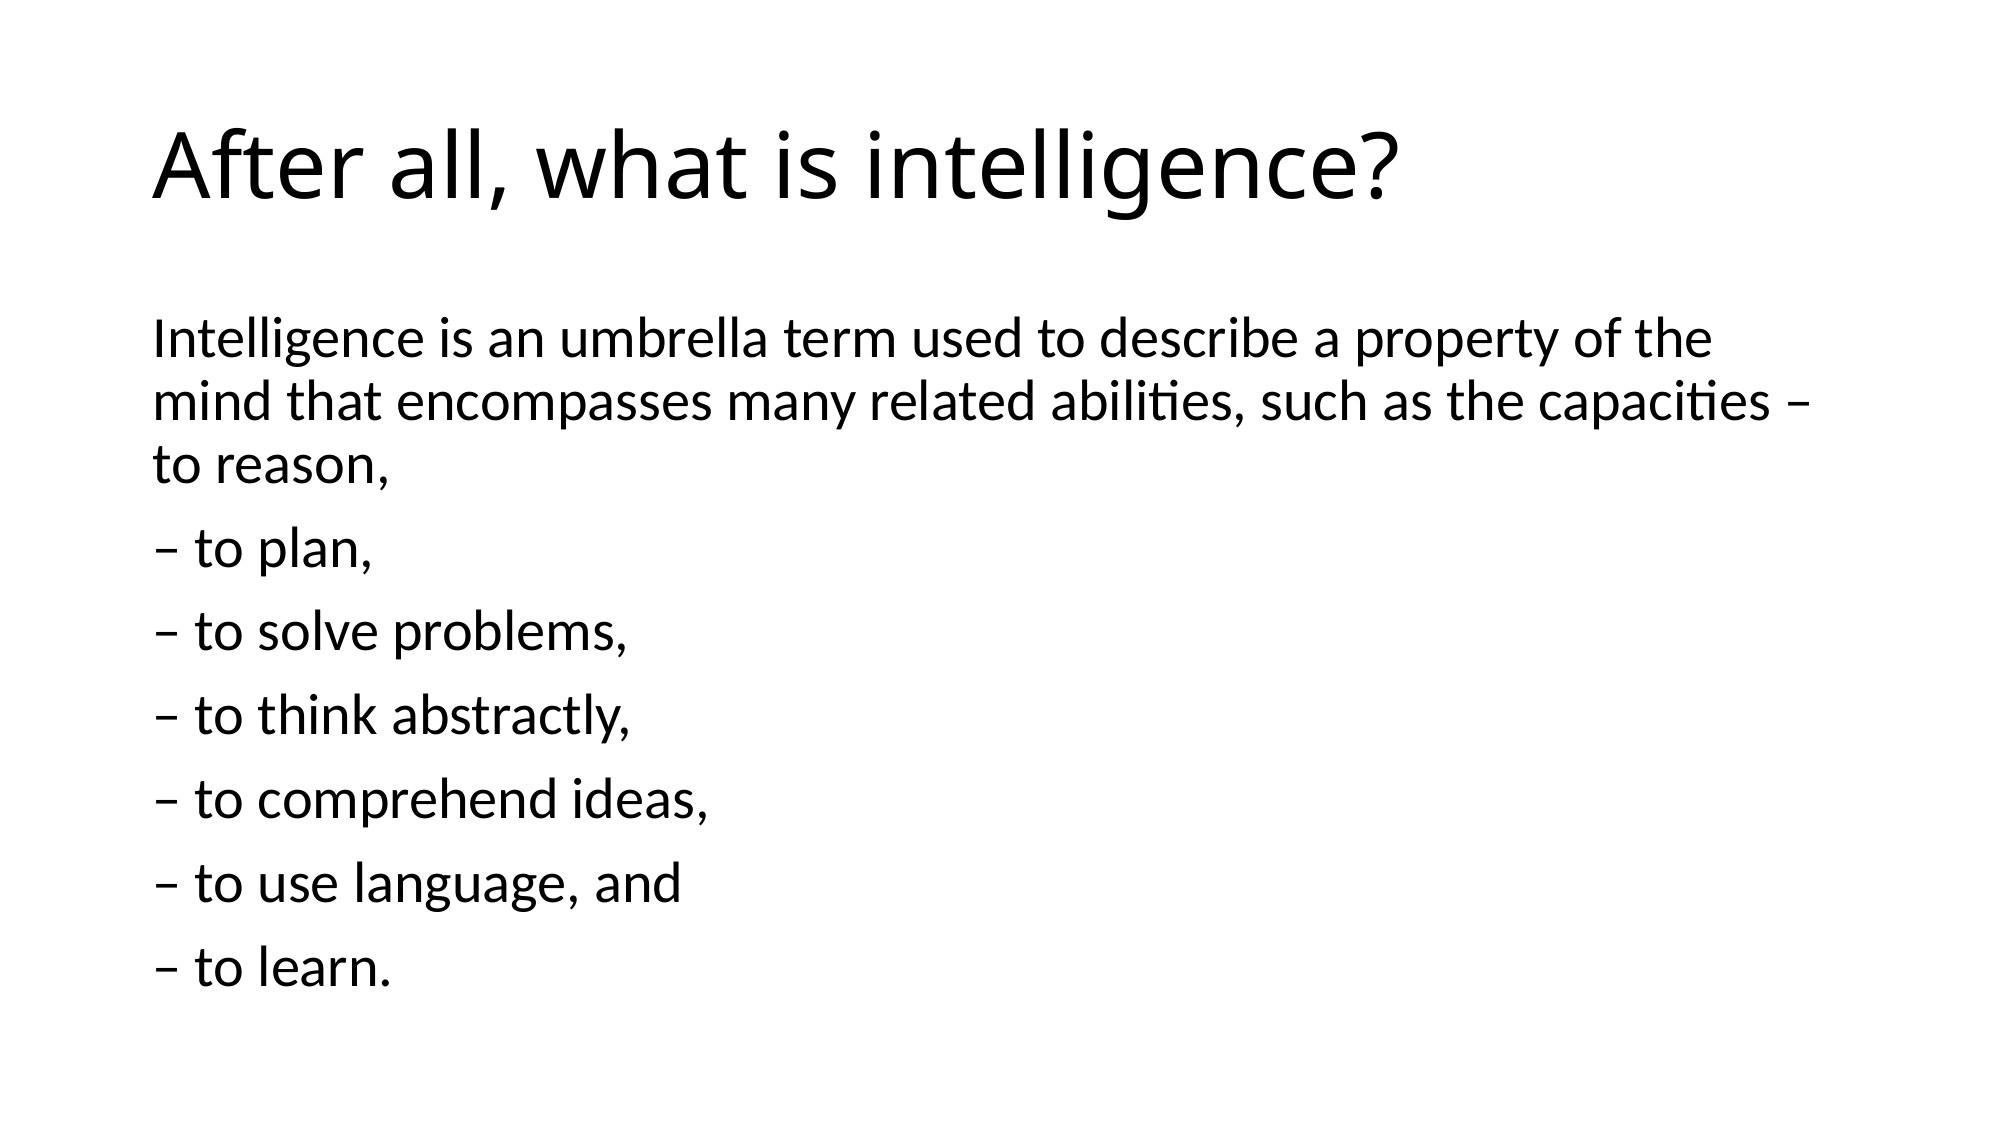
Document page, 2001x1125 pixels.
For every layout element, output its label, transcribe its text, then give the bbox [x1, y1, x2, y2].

title After all, what is intelligence? [137, 59, 1863, 278]
list Intelligence is an umbrella term used to describe a property of the mind that encompasses many related abilities, such as the capacities – to reason, – to plan, – to solve problems, – to think abstractly, – to comprehend ideas, – to use language, and – to learn. [137, 299, 1863, 1014]
